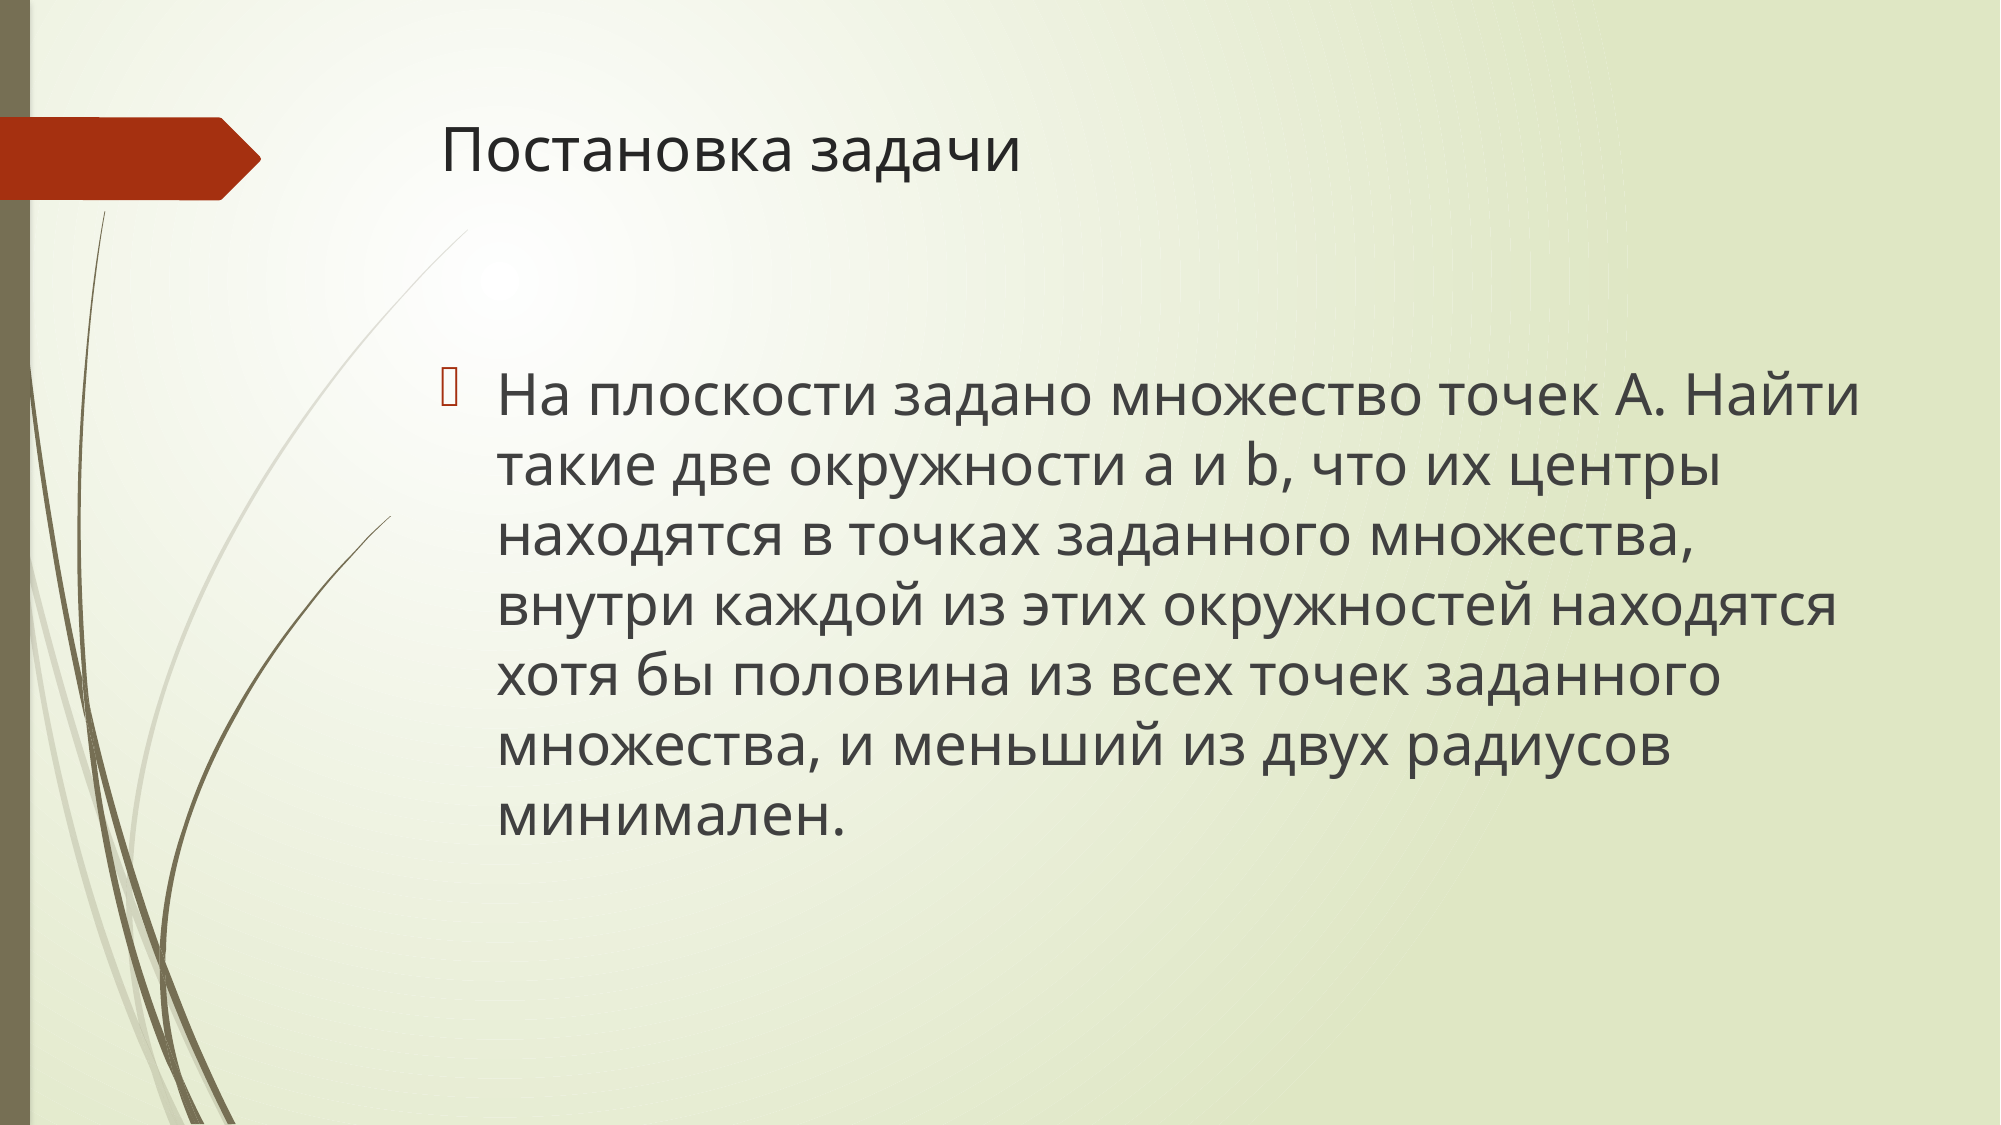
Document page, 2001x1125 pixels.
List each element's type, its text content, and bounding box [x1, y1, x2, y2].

list На плоскости задано множество точек A. Найти такие две окружности a и b, что их центры находятся в точках заданного множества, внутри каждой из этих окружностей находятся хотя бы половина из всех точек заданного множества, и меньший из двух радиусов минимален. [424, 350, 1888, 970]
title Постановка задачи [425, 102, 1888, 313]
